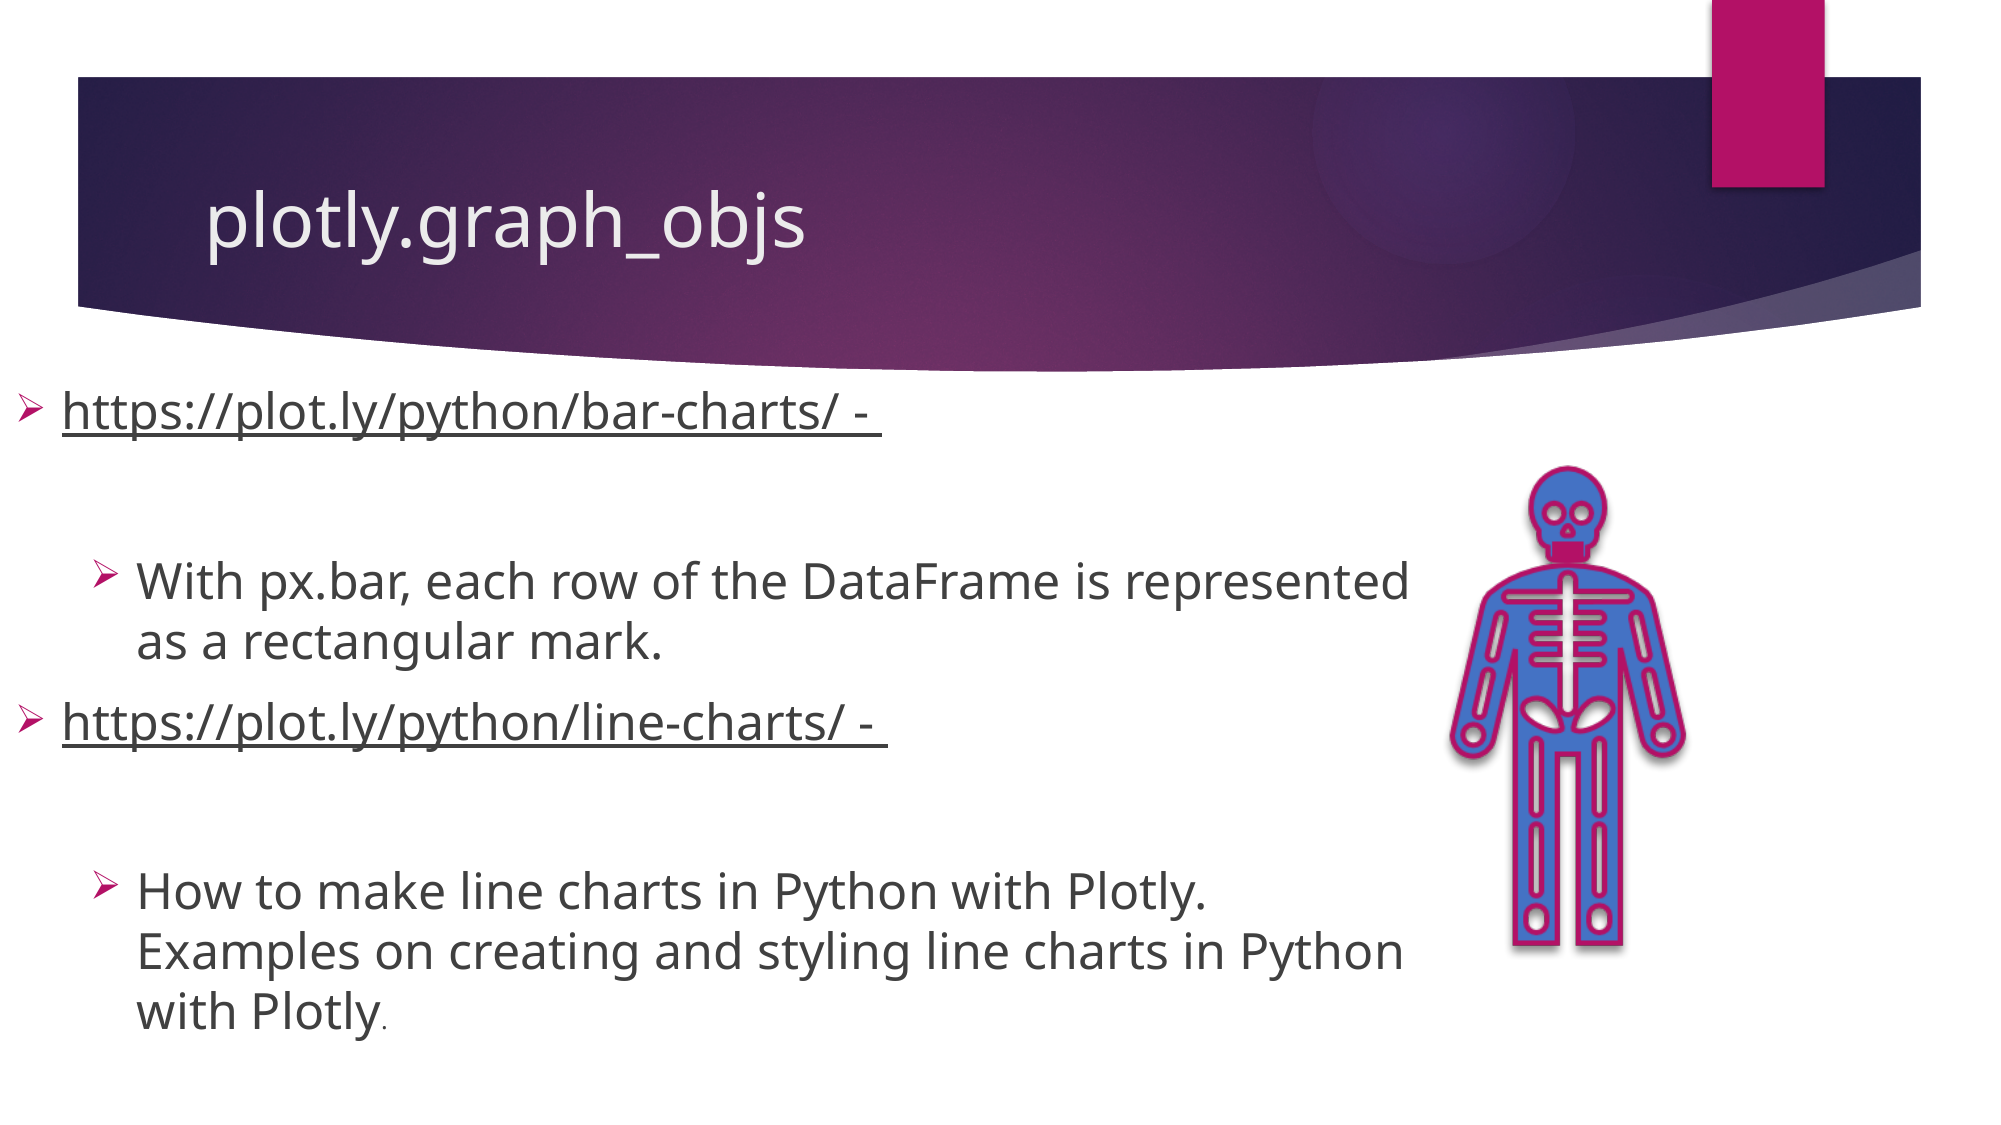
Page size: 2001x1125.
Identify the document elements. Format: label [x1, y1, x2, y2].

picture [1316, 455, 1821, 959]
text_box [0, 0, 2000, 1125]
